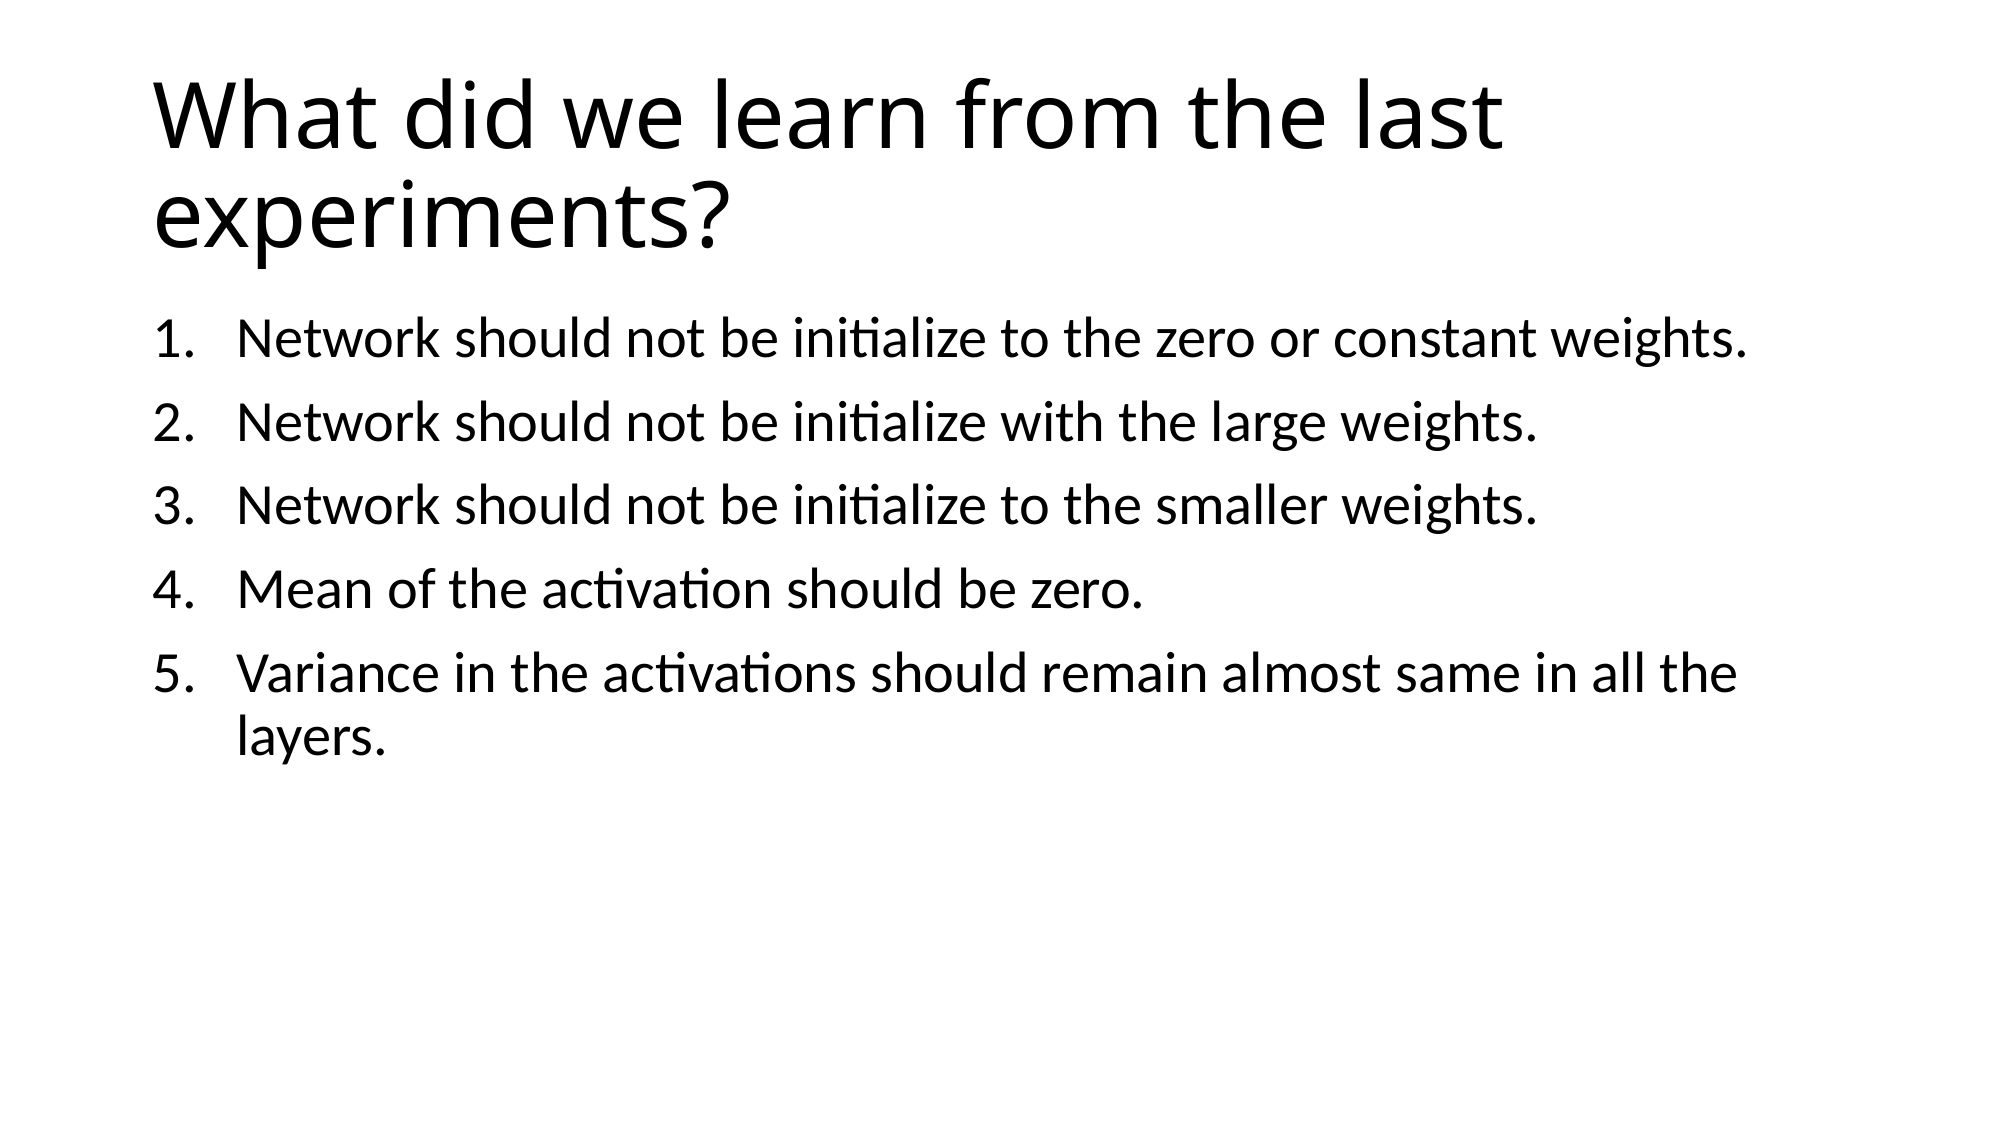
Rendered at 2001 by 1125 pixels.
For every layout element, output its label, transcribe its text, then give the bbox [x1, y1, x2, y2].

title What did we learn from the last experiments? [137, 59, 1863, 278]
list Network should not be initialize to the zero or constant weights. Network should not be initialize with the large weights. Network should not be initialize to the smaller weights. Mean of the activation should be zero. Variance in the activations should remain almost same in all the layers. [137, 299, 1863, 1014]
